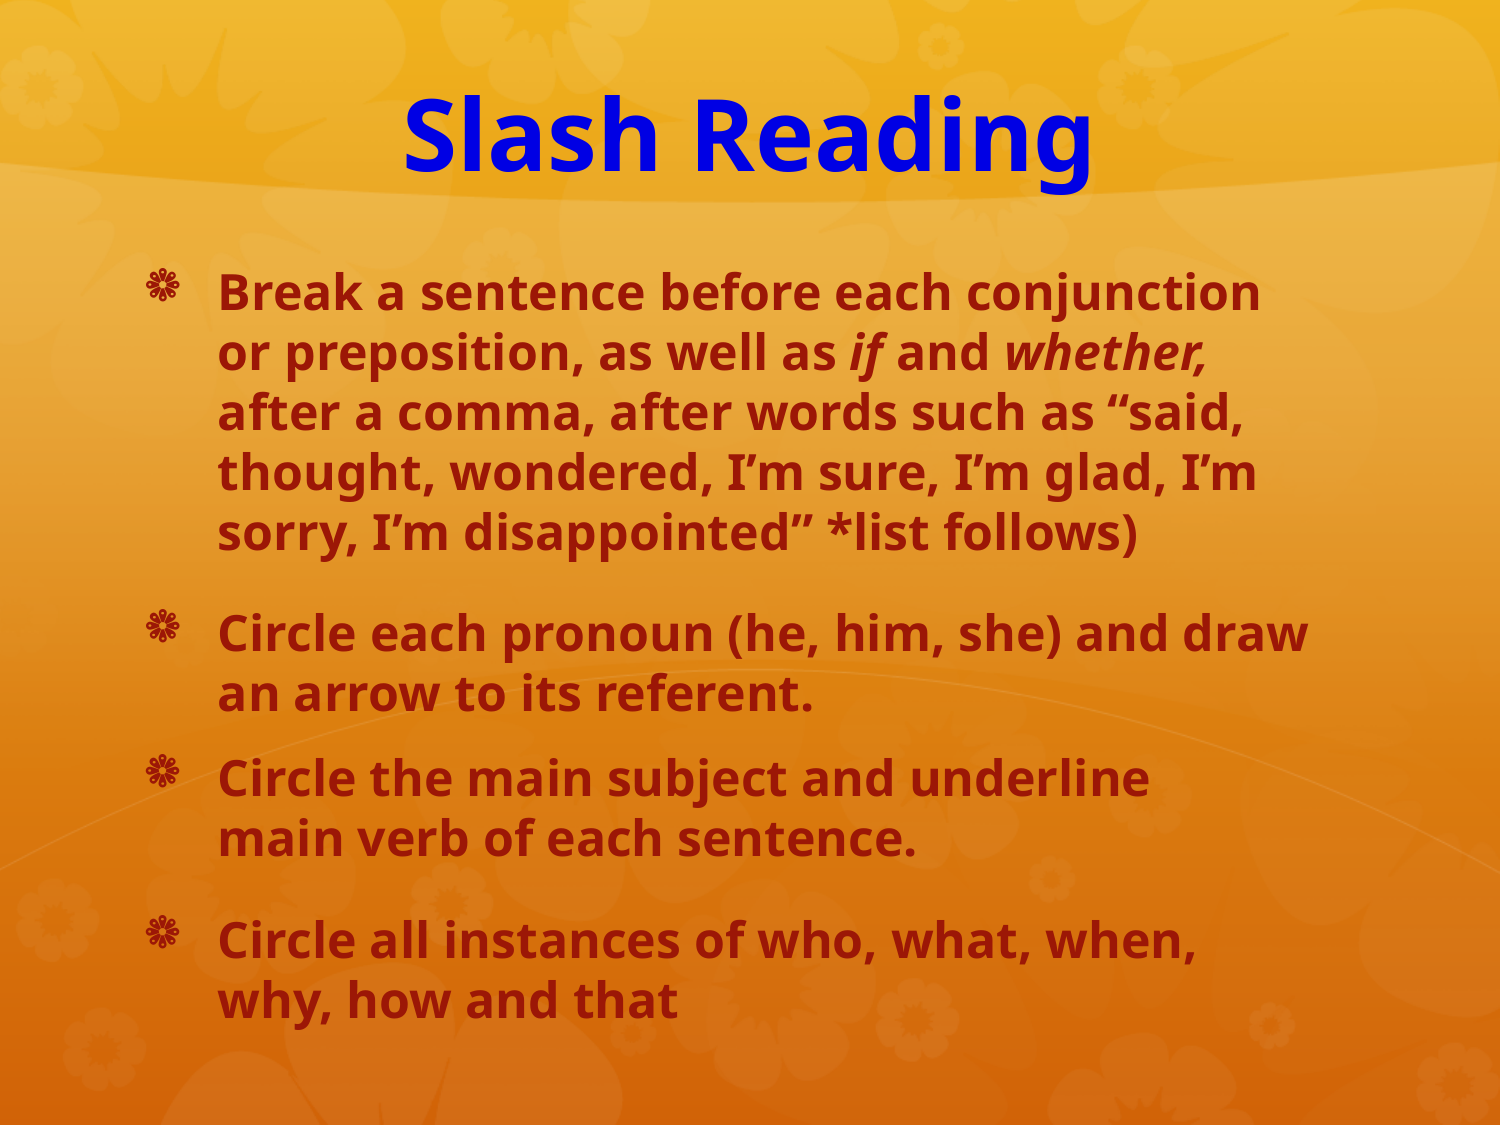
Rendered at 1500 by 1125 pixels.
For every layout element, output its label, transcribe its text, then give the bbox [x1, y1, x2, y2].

title Slash Reading [127, 43, 1372, 232]
text_box Circle the main subject and underline main verb of each sentence. Circle all instances of who, what, when, why, how and that [127, 738, 1292, 1036]
picture [0, 0, 1500, 1125]
list Break a sentence before each conjunction or preposition, as well as if and whether, after a comma, after words such as “said, thought, wondered, I’m sure, I’m glad, I’m sorry, I’m disappointed” *list follows) Circle each pronoun (he, him, she) and draw an arrow to its referent. [127, 252, 1329, 576]
